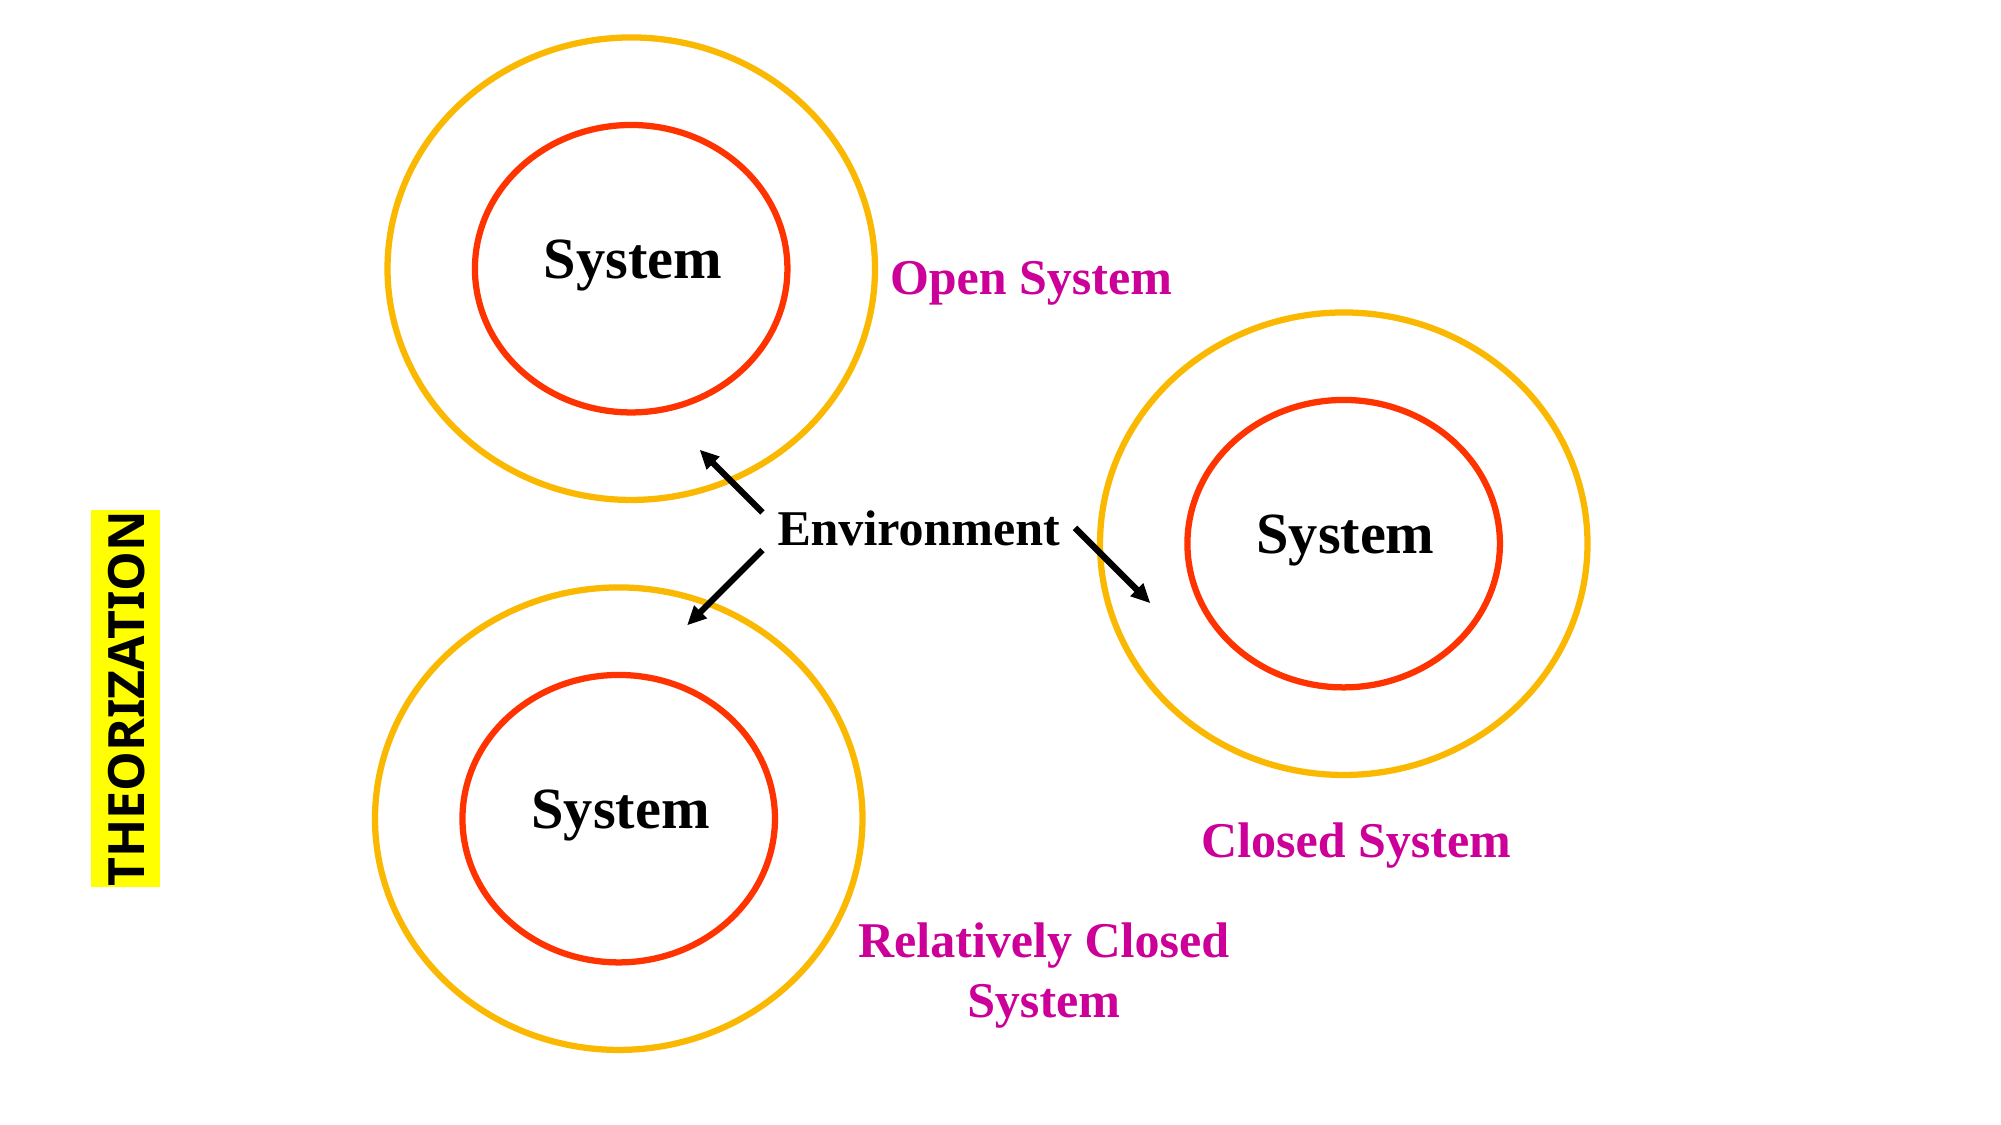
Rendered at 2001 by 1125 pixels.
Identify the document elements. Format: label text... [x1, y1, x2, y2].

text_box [687, 549, 763, 626]
text_box Open System [812, 237, 1250, 313]
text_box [1187, 399, 1501, 688]
text_box Environment [762, 487, 1100, 563]
text_box Relatively Closed System [824, 899, 1263, 1035]
text_box THEORIZATION [87, 97, 179, 902]
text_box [1074, 527, 1151, 604]
text_box [387, 37, 873, 500]
text_box [375, 587, 863, 1050]
text_box [1100, 312, 1588, 775]
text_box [699, 449, 763, 513]
text_box Closed System [1137, 799, 1575, 875]
